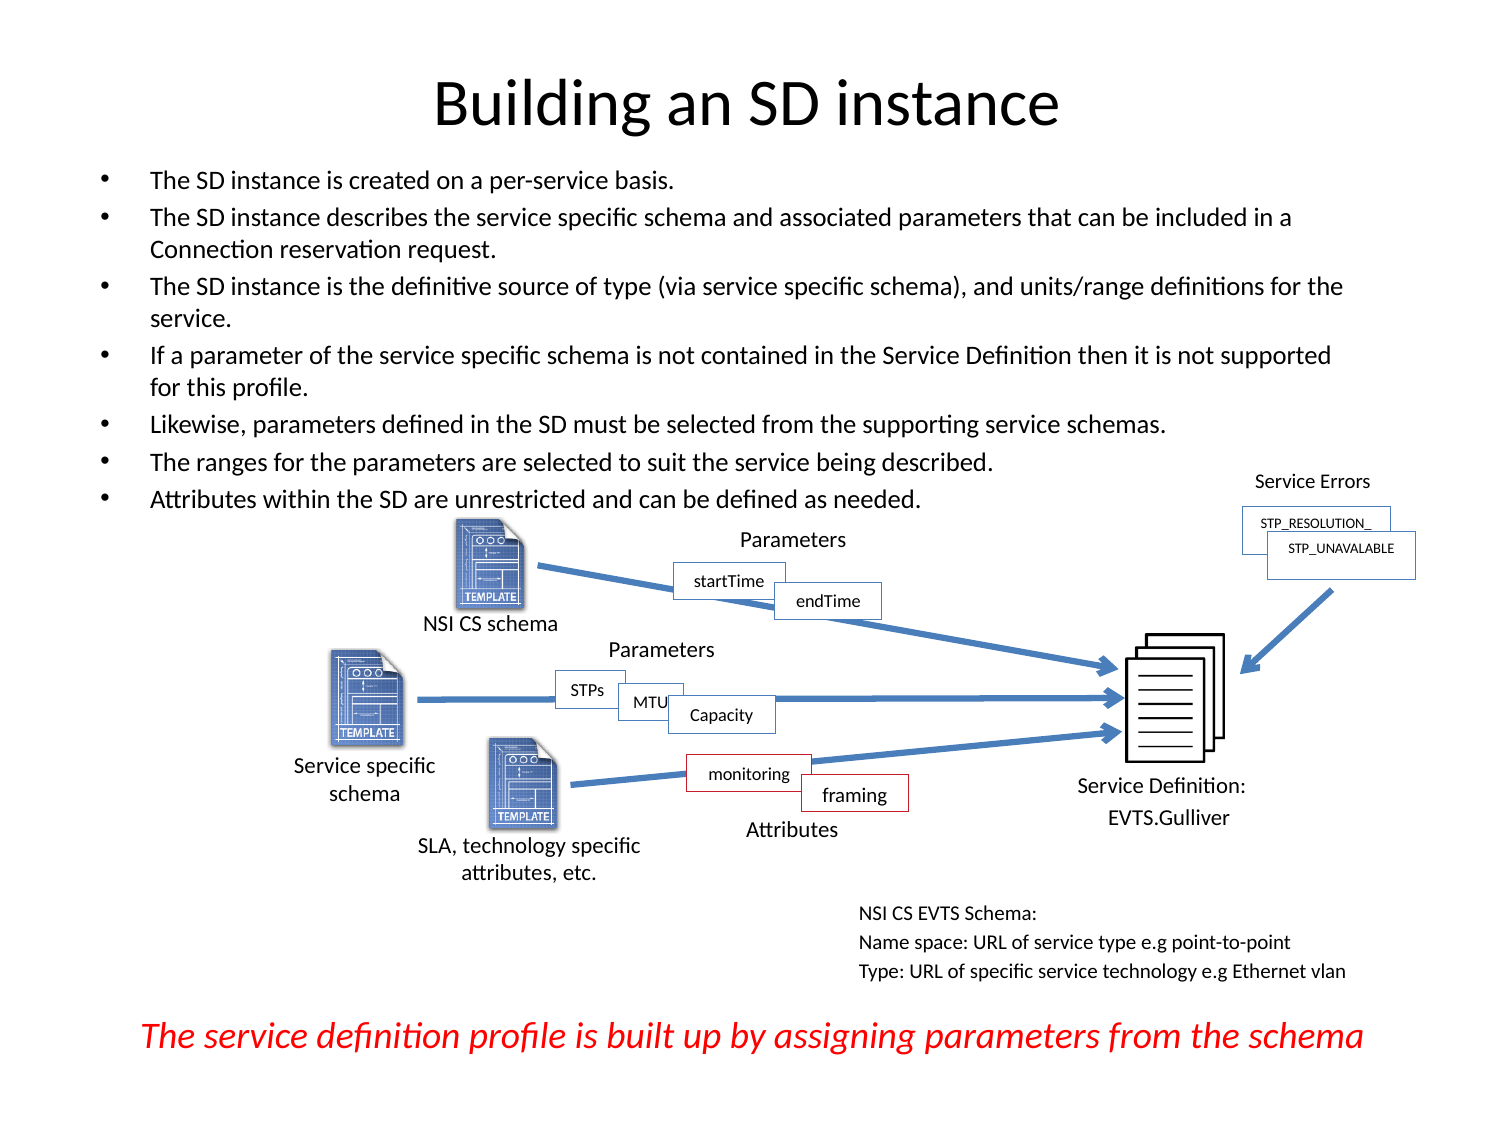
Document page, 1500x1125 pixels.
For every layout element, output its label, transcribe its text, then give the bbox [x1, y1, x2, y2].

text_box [570, 731, 1123, 786]
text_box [537, 565, 1119, 670]
text_box NSI CS EVTS Schema: Name space: URL of service type e.g point-to-point Type: URL of specific service technology e.g Ethernet vlan [844, 891, 1368, 994]
picture [1124, 632, 1226, 764]
text_box SLA, technology specific attributes, etc. [390, 822, 669, 911]
text_box STP_RESOLUTION_ERROR [1242, 506, 1391, 555]
text_box Service Definition: EVTS.Gulliver [1062, 763, 1276, 857]
text_box Parameters [687, 516, 900, 563]
text_box NSI CS schema [391, 600, 532, 648]
text_box Attributes [685, 807, 899, 855]
text_box The SD instance is created on a per-service basis. The SD instance describes the service specific schema and associated parameters that can be included in a Connection reservation request. The SD instance is the definitive source of type (via service specific schema), and units/range definitions for the service. If a parameter of the service specific schema is not contained in the Service Definition then it is not supported for this profile. Likewise, parameters defined in the SD must be selected from the supporting service schemas. The ranges for the parameters are selected to suit the service being described. Attributes within the SD are unrestricted and can be defined as needed. [85, 155, 1383, 525]
text_box Capacity [668, 708, 776, 729]
title Building an SD instance [85, 50, 1410, 148]
text_box Parameters [555, 679, 769, 696]
text_box STP_UNAVALABLE [1267, 531, 1416, 580]
text_box Service Errors [1223, 459, 1403, 500]
picture [473, 736, 571, 834]
picture [440, 516, 538, 614]
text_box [1239, 589, 1333, 675]
text_box framing [801, 795, 909, 812]
text_box The service definition profile is built up by assigning parameters from the schema [125, 1003, 1449, 1094]
picture [314, 648, 418, 752]
text_box Parameters [555, 708, 769, 715]
text_box MTU [618, 715, 668, 721]
text_box Service specific schema [258, 743, 468, 831]
